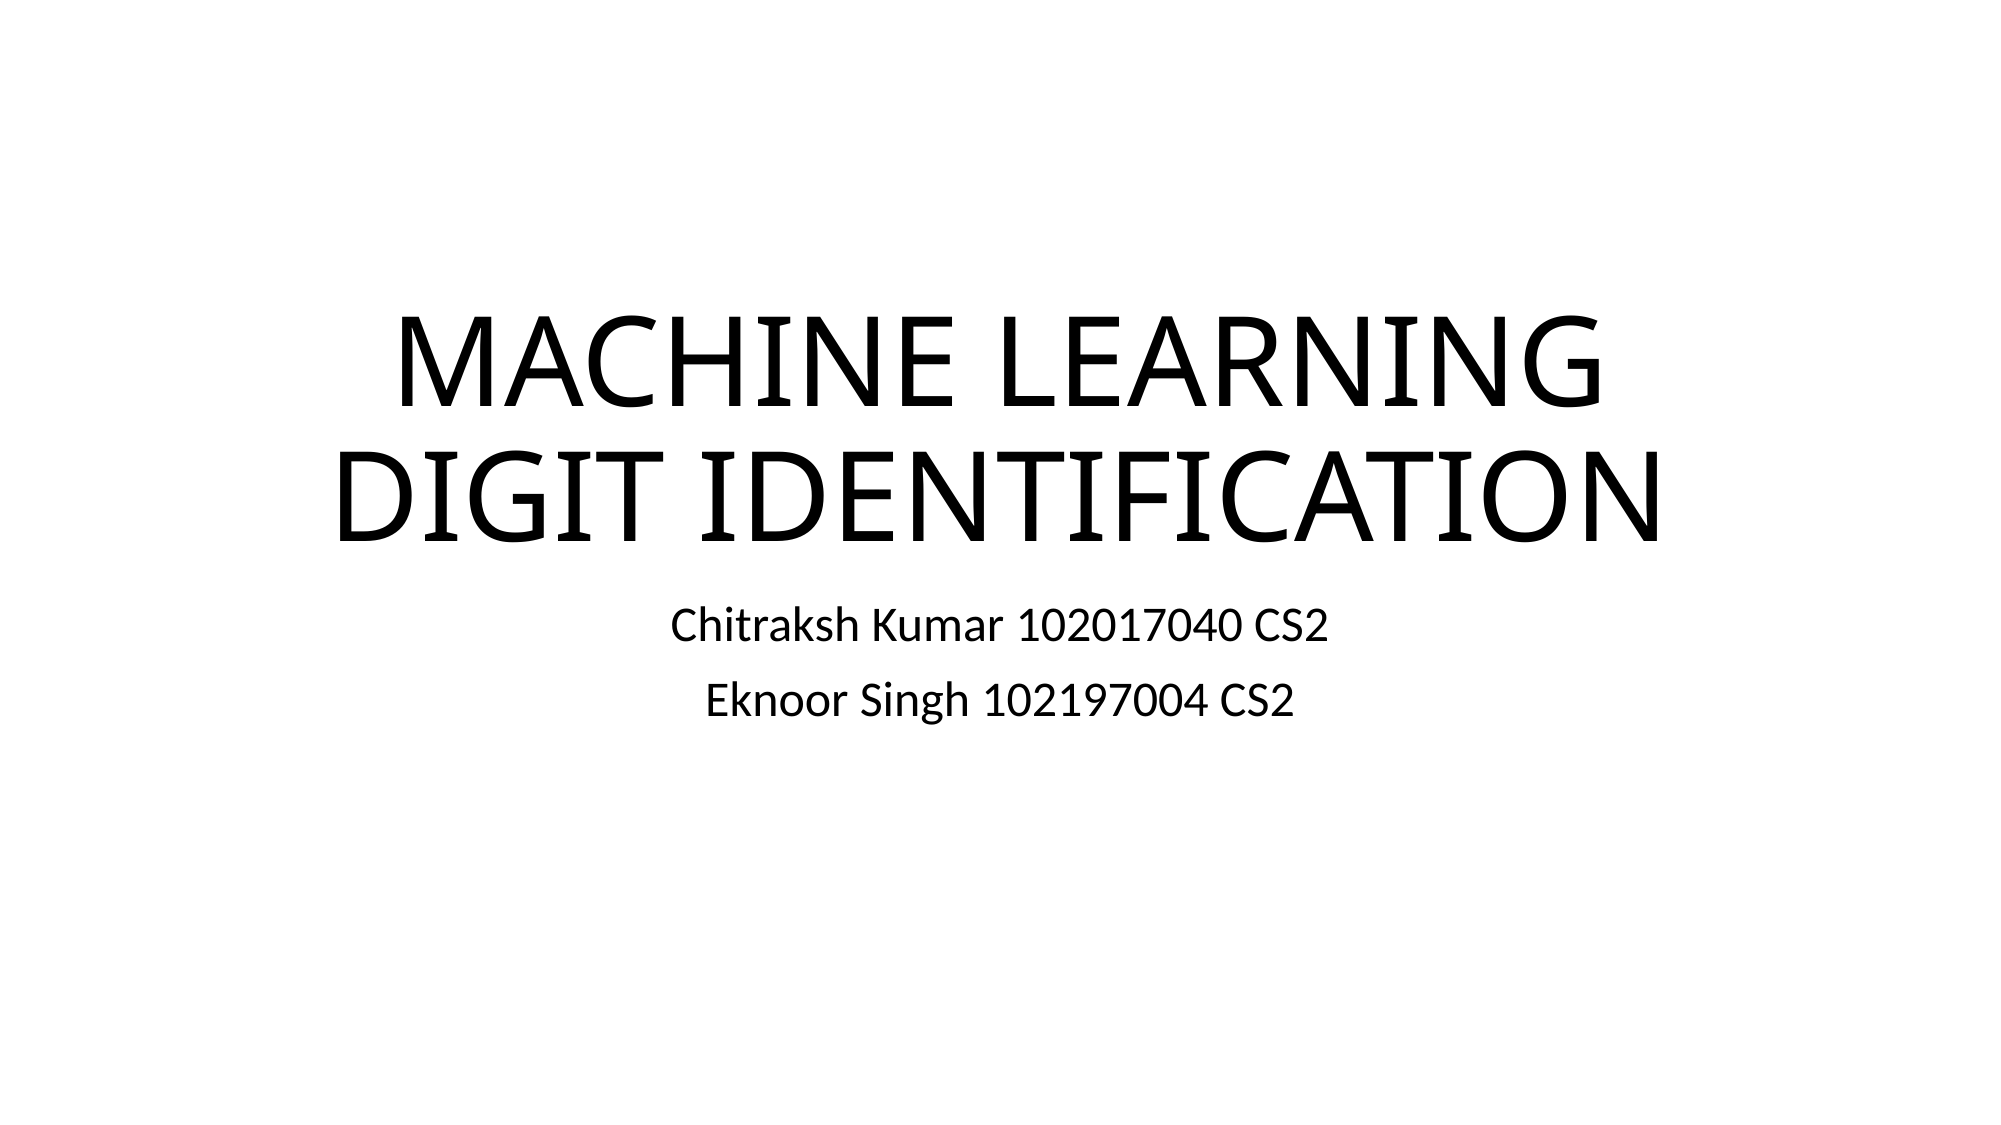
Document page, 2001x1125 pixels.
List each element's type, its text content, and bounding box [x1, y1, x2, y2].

subtitle Chitraksh Kumar 102017040 CS2 Eknoor Singh 102197004 CS2 [249, 590, 1750, 863]
title MACHINE LEARNING DIGIT IDENTIFICATION [249, 184, 1750, 576]
